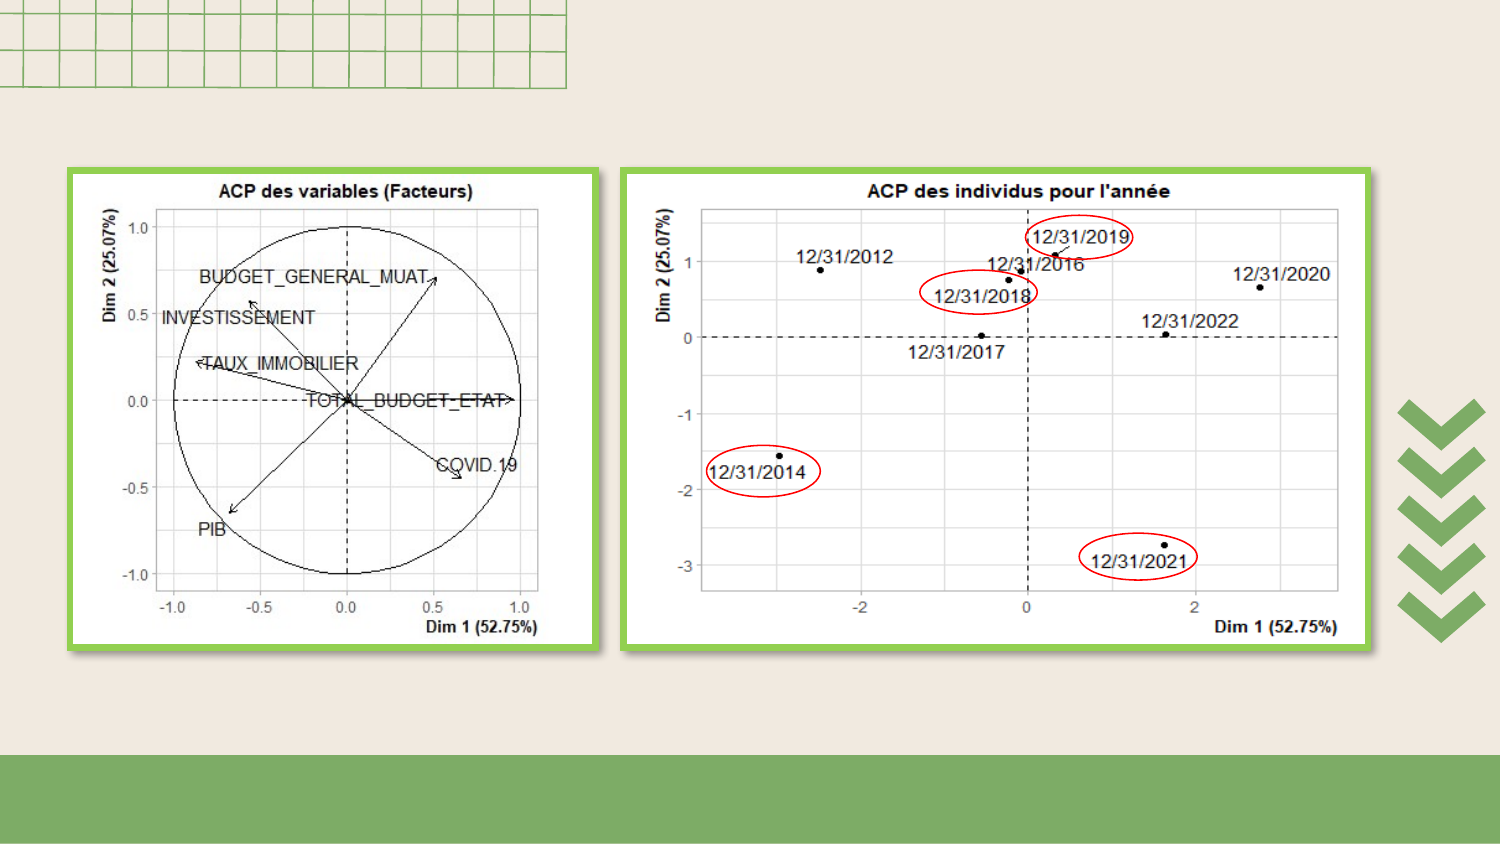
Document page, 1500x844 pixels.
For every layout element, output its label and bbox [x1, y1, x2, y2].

picture [626, 173, 1366, 645]
picture [73, 173, 593, 645]
